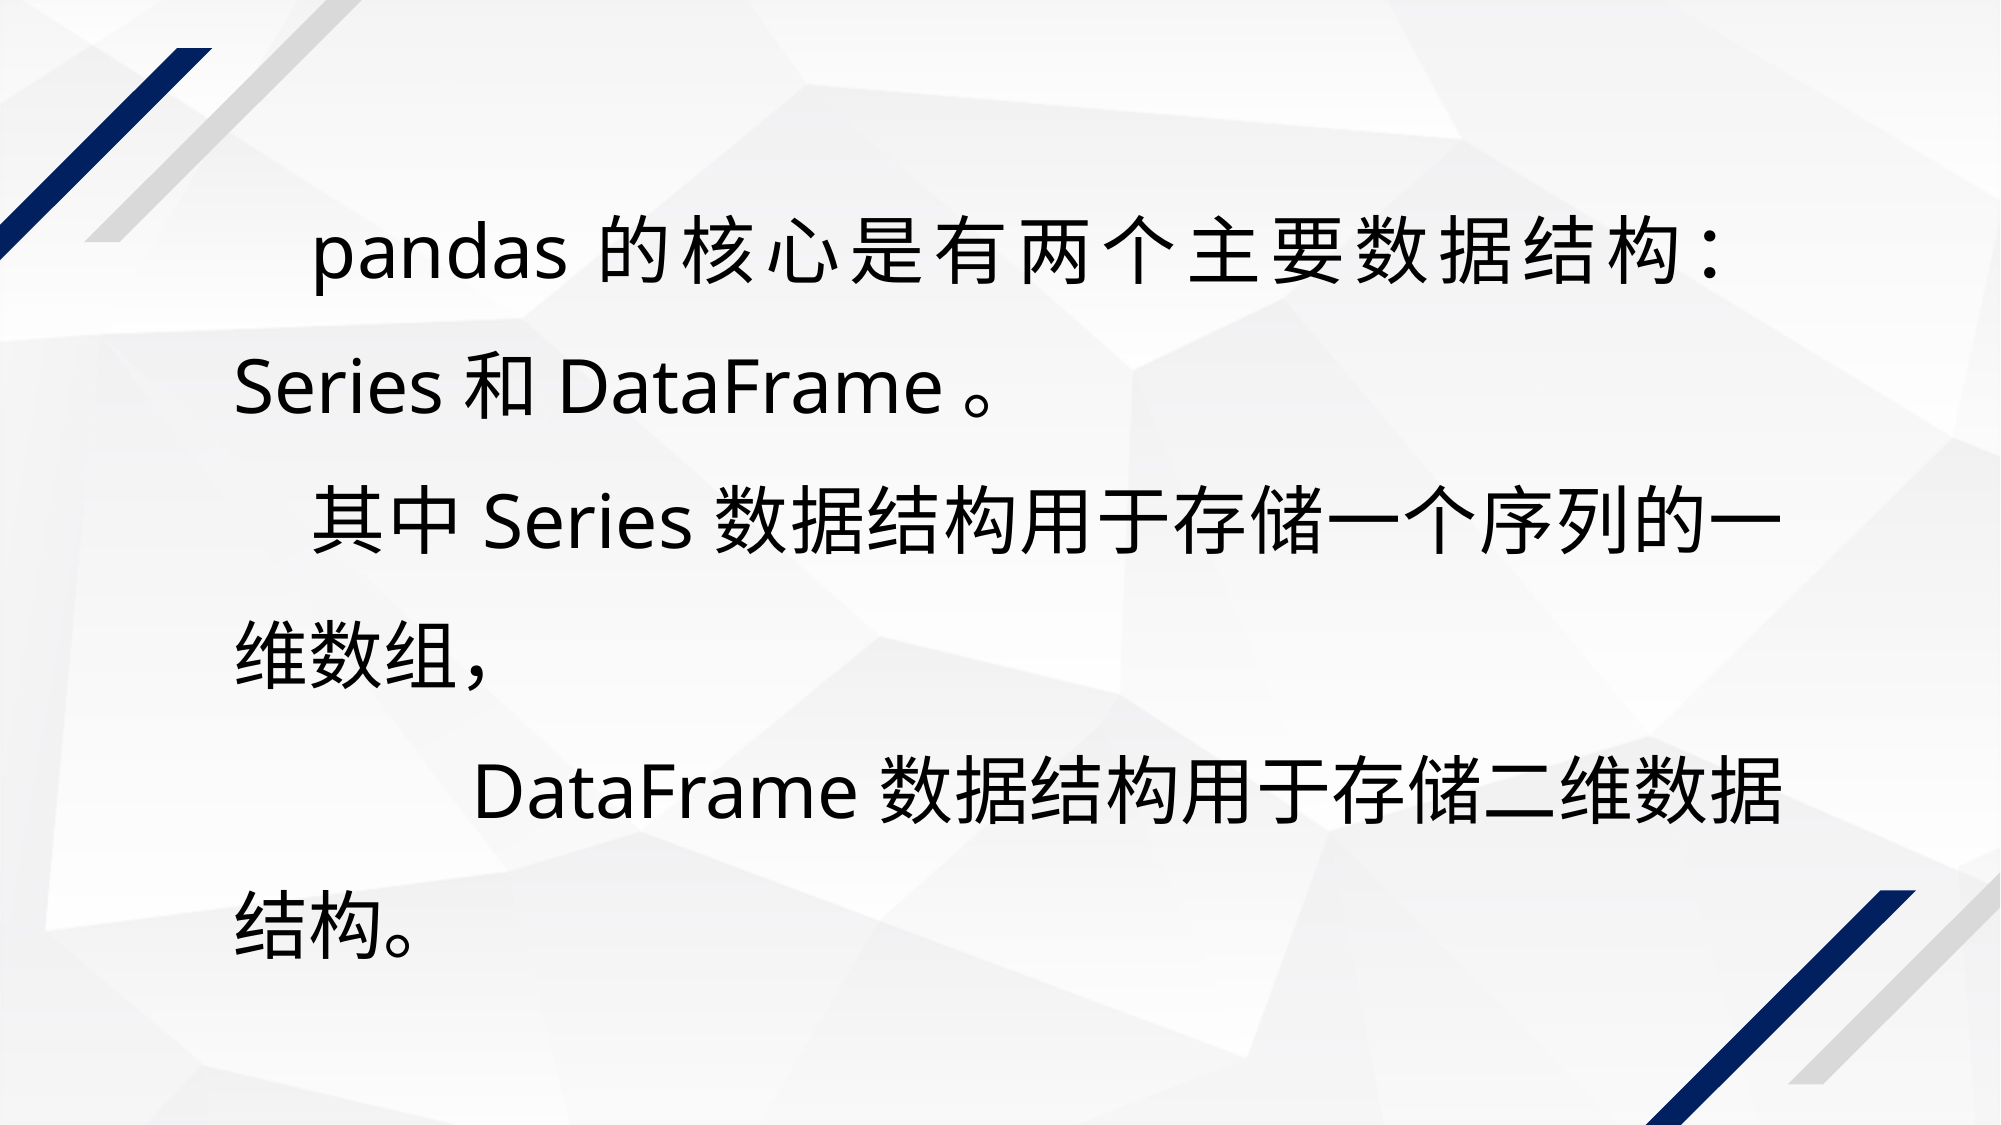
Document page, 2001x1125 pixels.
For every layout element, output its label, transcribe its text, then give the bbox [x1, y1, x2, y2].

picture [0, 0, 2001, 1125]
text_box pandas的核心是有两个主要数据结构：Series和DataFrame。 其中Series数据结构用于存储一个序列的一维数组， DataFrame数据结构用于存储二维数据结构。 [218, 150, 1800, 976]
